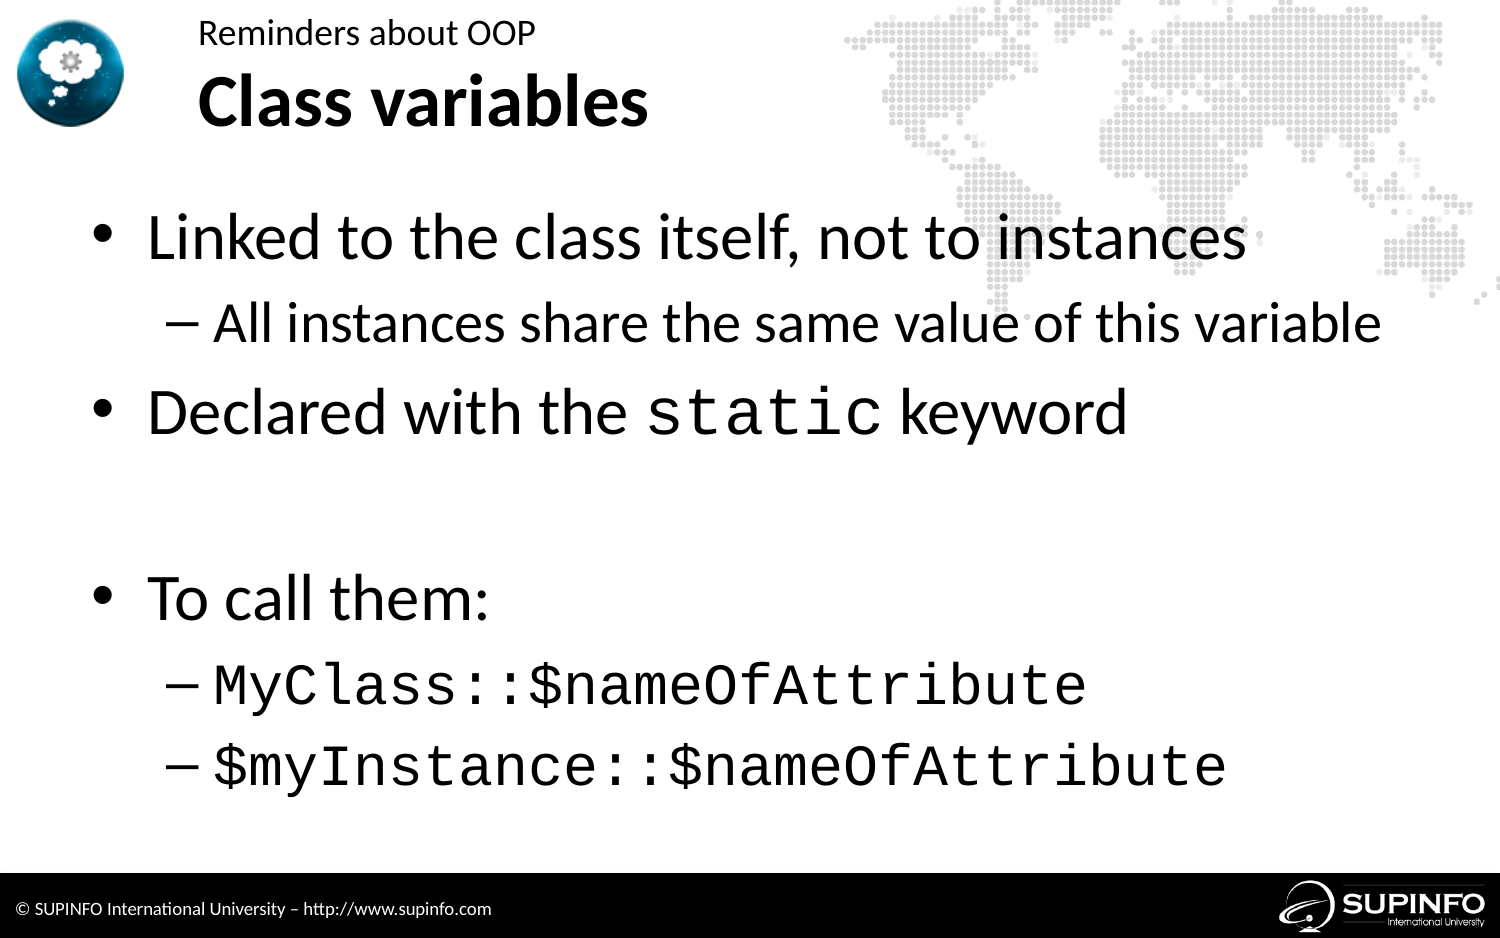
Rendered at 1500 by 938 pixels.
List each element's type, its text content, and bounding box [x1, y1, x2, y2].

text_box [419, 28, 450, 90]
title Class variables [183, 56, 1459, 138]
list Reminders about OOP [183, 0, 1459, 56]
picture [53, 86, 68, 98]
picture [1269, 870, 1494, 938]
picture [17, 19, 125, 127]
picture [844, 0, 1500, 327]
picture [39, 40, 102, 84]
picture [48, 100, 55, 106]
list Linked to the class itself, not to instances All instances share the same value of this variable Declared with the static keyword To call them: MyClass::$nameOfAttribute $myInstance::$nameOfAttribute [76, 185, 1436, 880]
